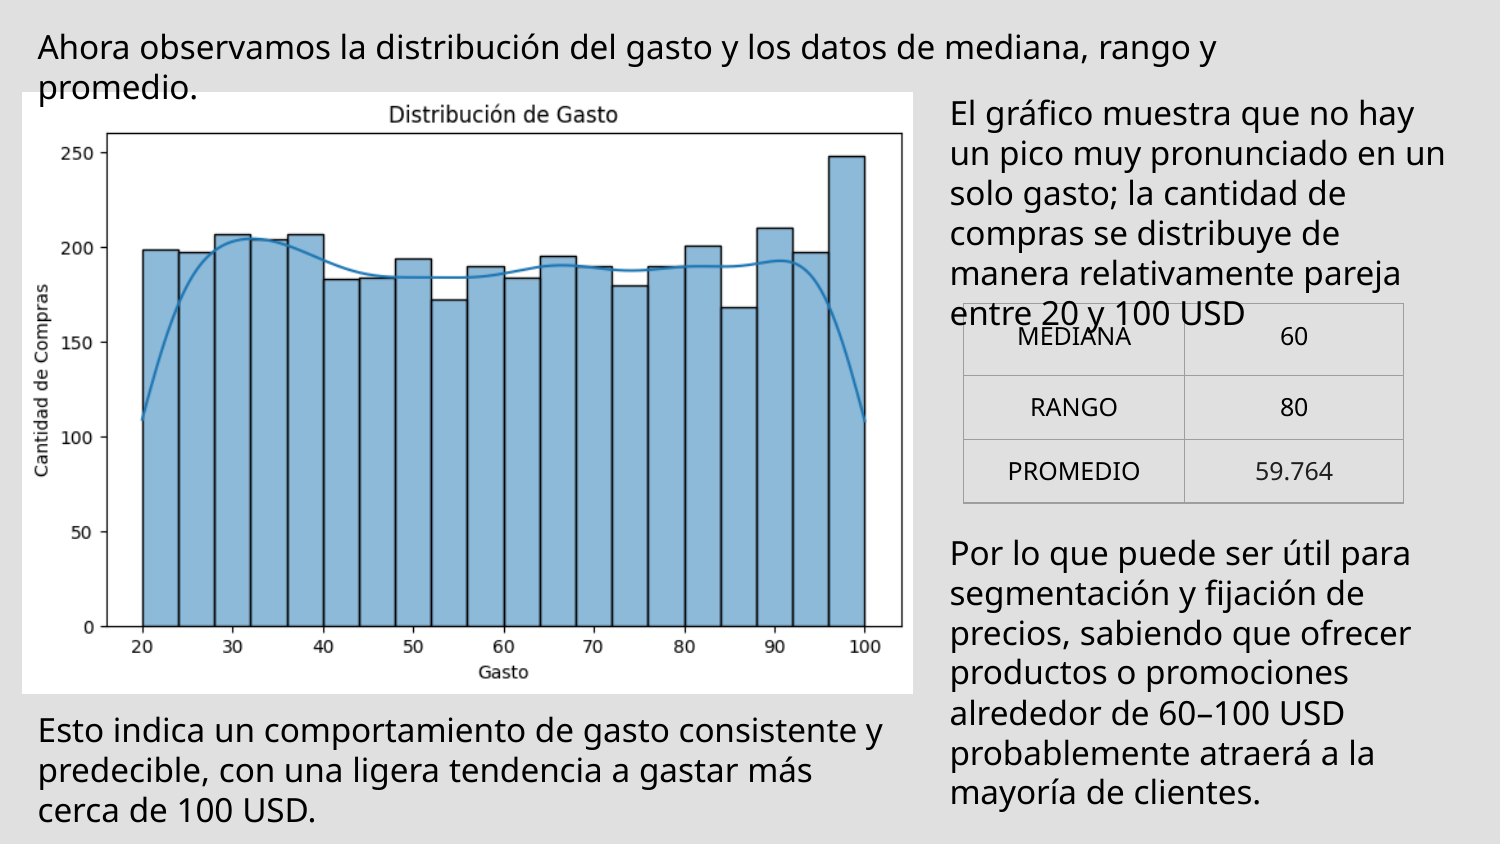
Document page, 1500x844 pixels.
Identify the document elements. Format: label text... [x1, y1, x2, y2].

table_header MEDIANA [964, 304, 1184, 375]
table_cell 80 [1185, 376, 1403, 439]
text_box Ahora observamos la distribución del gasto y los datos de mediana, rango y promedio. [22, 11, 1253, 78]
table_header 60 [1185, 304, 1403, 375]
text_box Esto indica un comportamiento de gasto consistente y predecible, con una ligera tendencia a gastar más cerca de 100 USD. [22, 702, 913, 817]
table_cell 59.764 [1185, 440, 1403, 502]
picture [22, 92, 913, 695]
text_box Por lo que puede ser útil para segmentación y fijación de precios, sabiendo que ofrecer productos o promociones alrededor de 60–100 USD probablemente atraerá a la mayoría de clientes. [934, 517, 1494, 838]
table_cell RANGO [964, 376, 1184, 439]
table_cell PROMEDIO [964, 440, 1184, 502]
text_box El gráfico muestra que no hay un pico muy pronunciado en un solo gasto; la cantidad de compras se distribuye de manera relativamente pareja entre 20 y 100 USD [934, 77, 1473, 235]
